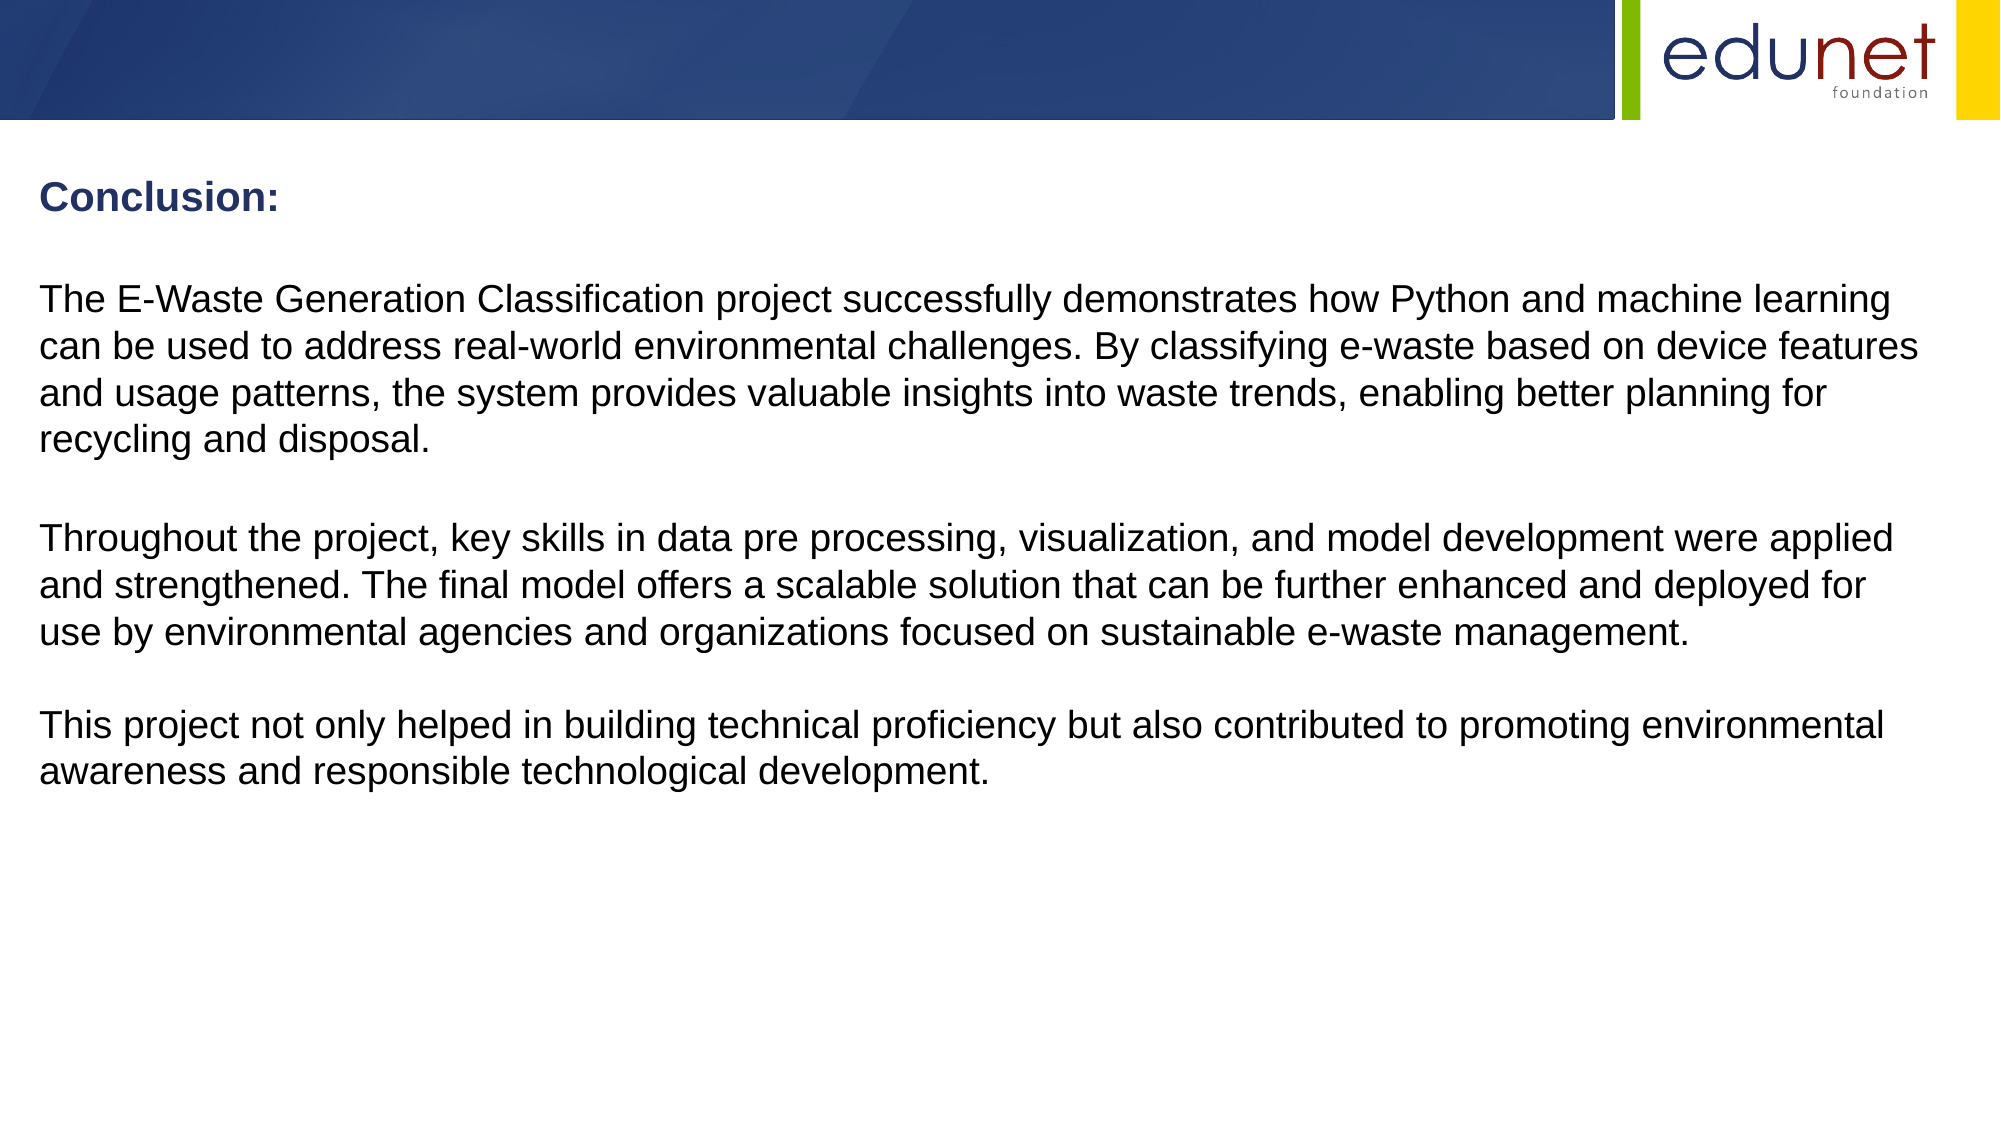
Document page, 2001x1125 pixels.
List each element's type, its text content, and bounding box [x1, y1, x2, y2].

text_box Conclusion: [24, 162, 1026, 227]
text_box The E-Waste Generation Classification project successfully demonstrates how Python and machine learning can be used to address real-world environmental challenges. By classifying e-waste based on device features and usage patterns, the system provides valuable insights into waste trends, enabling better planning for recycling and disposal. [24, 266, 1942, 468]
text_box Throughout the project, key skills in data pre processing, visualization, and model development were applied and strengthened. The final model offers a scalable solution that can be further enhanced and deployed for use by environmental agencies and organizations focused on sustainable e-waste management. This project not only helped in building technical proficiency but also contributed to promoting environmental awareness and responsible technological development. [24, 505, 1912, 800]
picture [1652, 12, 1948, 108]
